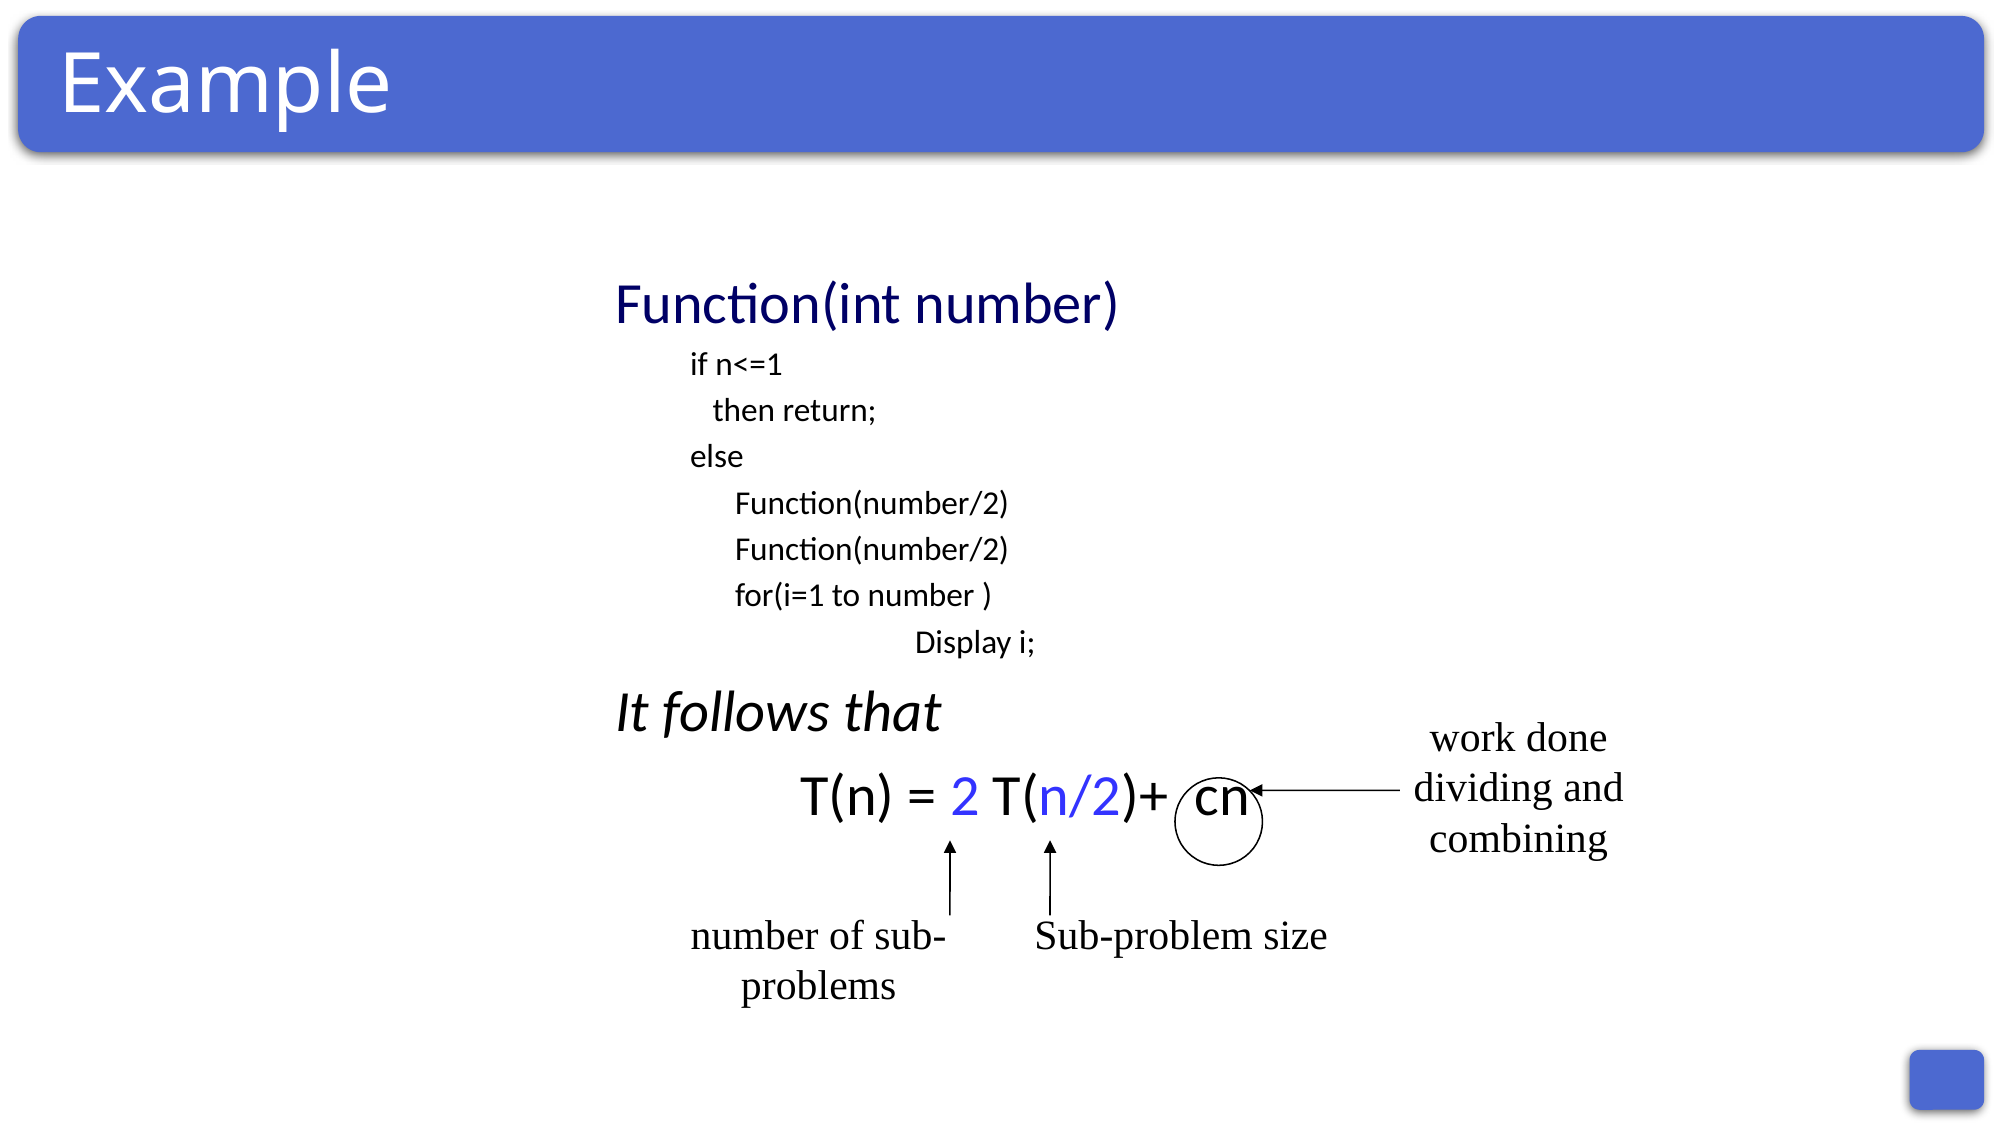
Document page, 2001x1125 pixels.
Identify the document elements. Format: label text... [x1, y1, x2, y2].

title Example [43, 37, 1957, 134]
text_box work done dividing and combining [1387, 702, 1650, 868]
text_box [1174, 777, 1263, 866]
list Function(int number) if n<=1 then return; else Function(number/2) Function(number/2) for(i=1 to number ) Display i; It follows that T(n) = 2 T(n/2)+ cn [600, 265, 1450, 788]
text_box Sub-problem size [1012, 900, 1350, 965]
text_box [1043, 840, 1057, 916]
text_box number of sub-problems [650, 900, 988, 1015]
text_box [1249, 784, 1400, 797]
text_box [943, 840, 957, 916]
